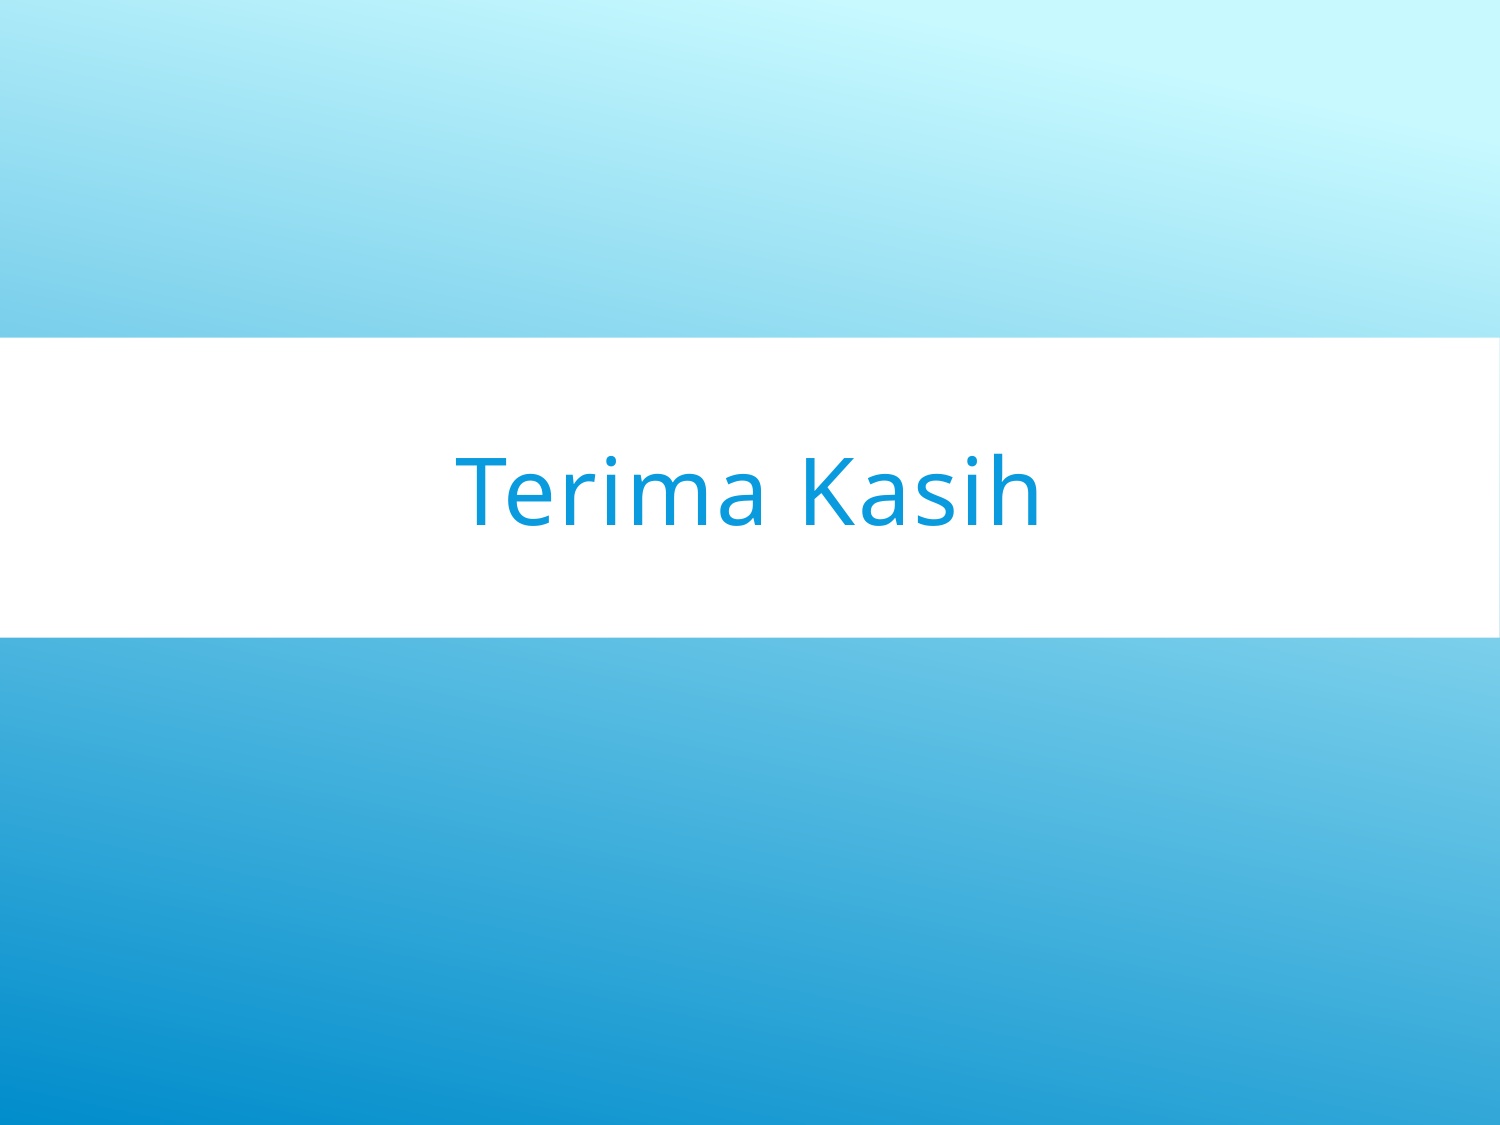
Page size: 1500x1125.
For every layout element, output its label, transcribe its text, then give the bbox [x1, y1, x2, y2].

title Terima Kasih [45, 355, 1457, 641]
